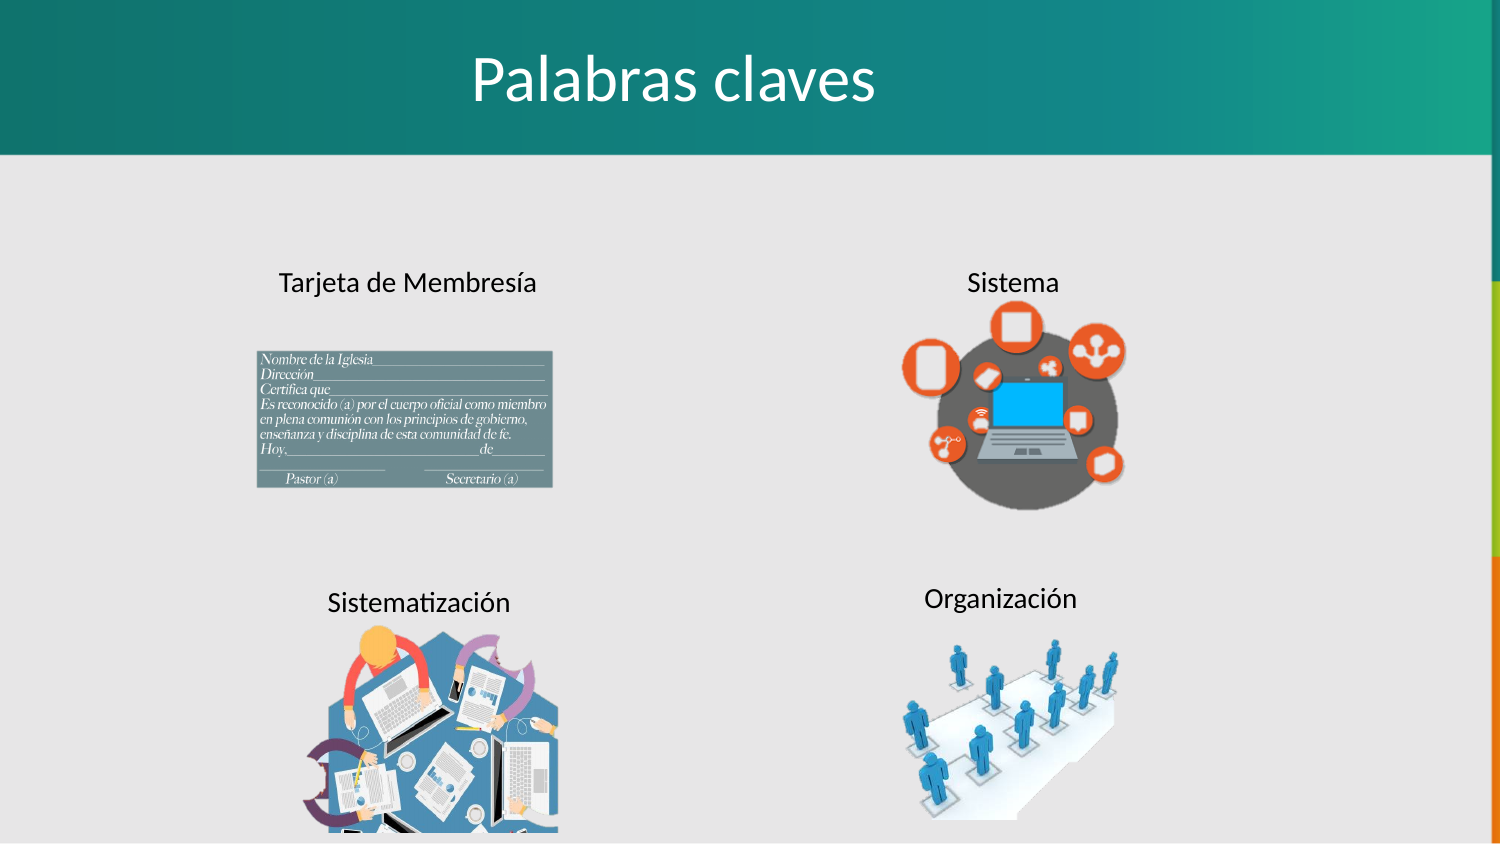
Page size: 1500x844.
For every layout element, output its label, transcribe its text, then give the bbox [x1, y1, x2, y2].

picture [0, 0, 1500, 844]
text_box Sistema [952, 255, 1075, 290]
text_box Palabras claves [456, 27, 915, 123]
text_box Tarjeta de Membresía [256, 255, 553, 290]
text_box Sistematización [312, 575, 526, 617]
text_box Organización [909, 571, 1093, 622]
